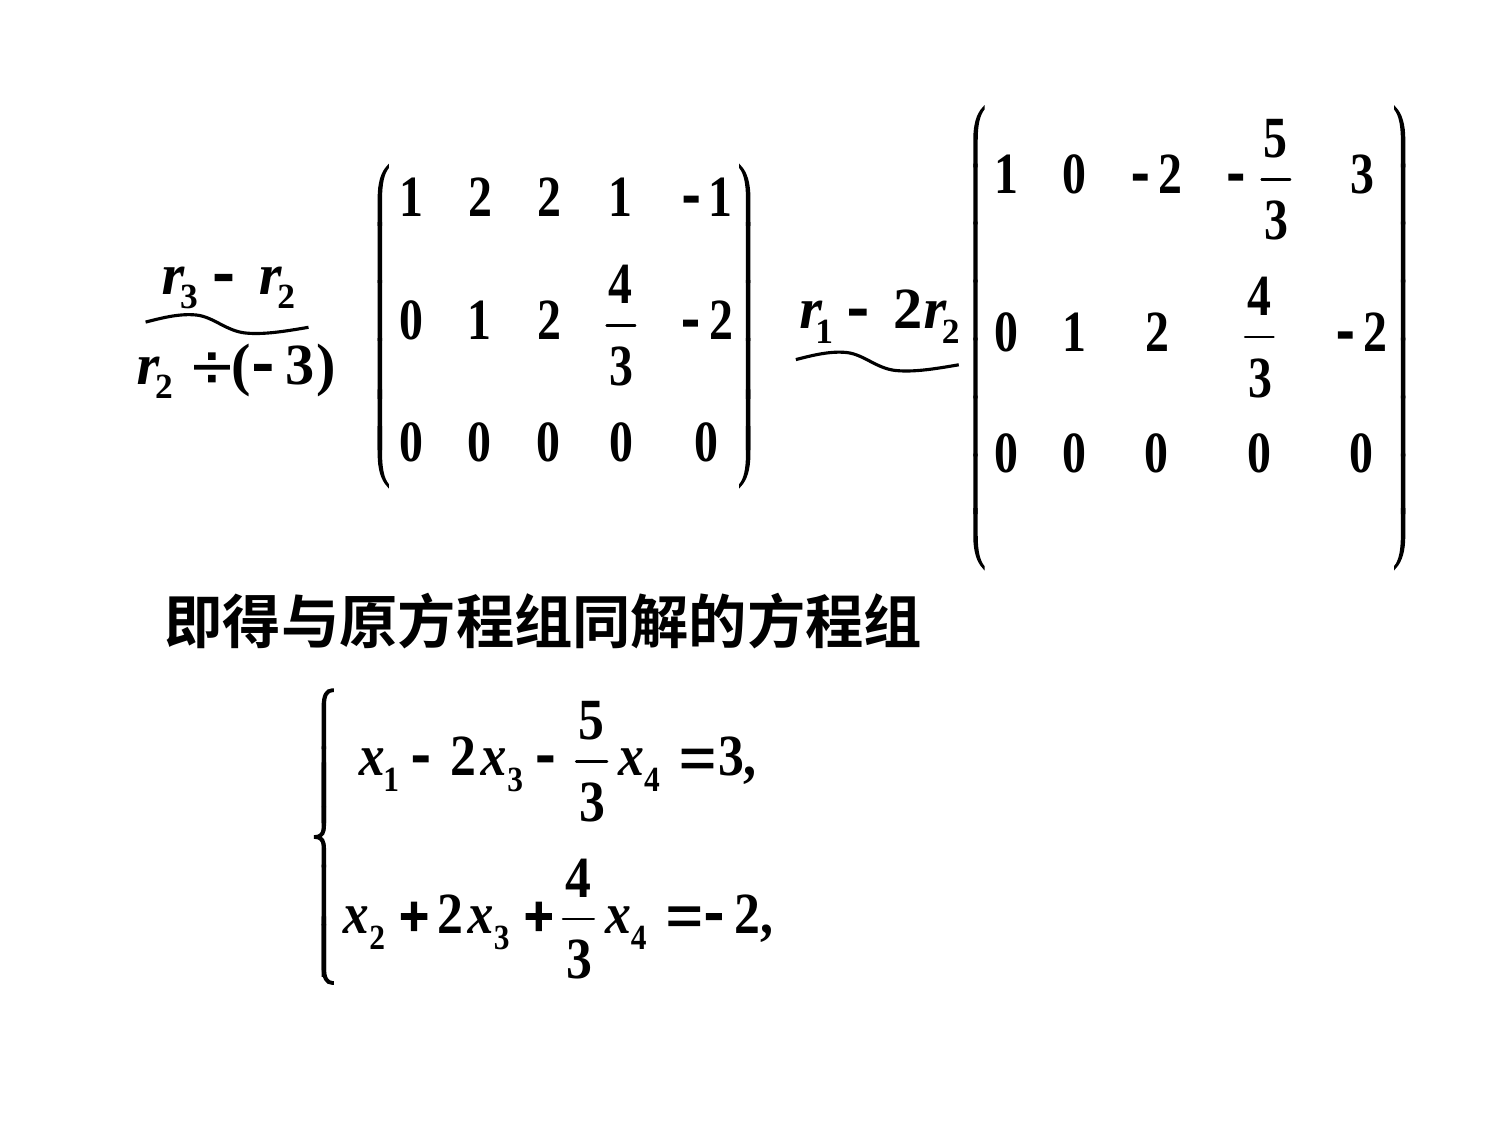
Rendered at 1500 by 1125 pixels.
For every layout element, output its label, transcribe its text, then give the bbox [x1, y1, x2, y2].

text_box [765, 278, 963, 369]
text_box 即得与原方程组同解的方程组 [150, 577, 1013, 663]
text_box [123, 243, 339, 405]
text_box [372, 160, 760, 491]
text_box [307, 684, 776, 989]
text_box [968, 101, 1415, 573]
